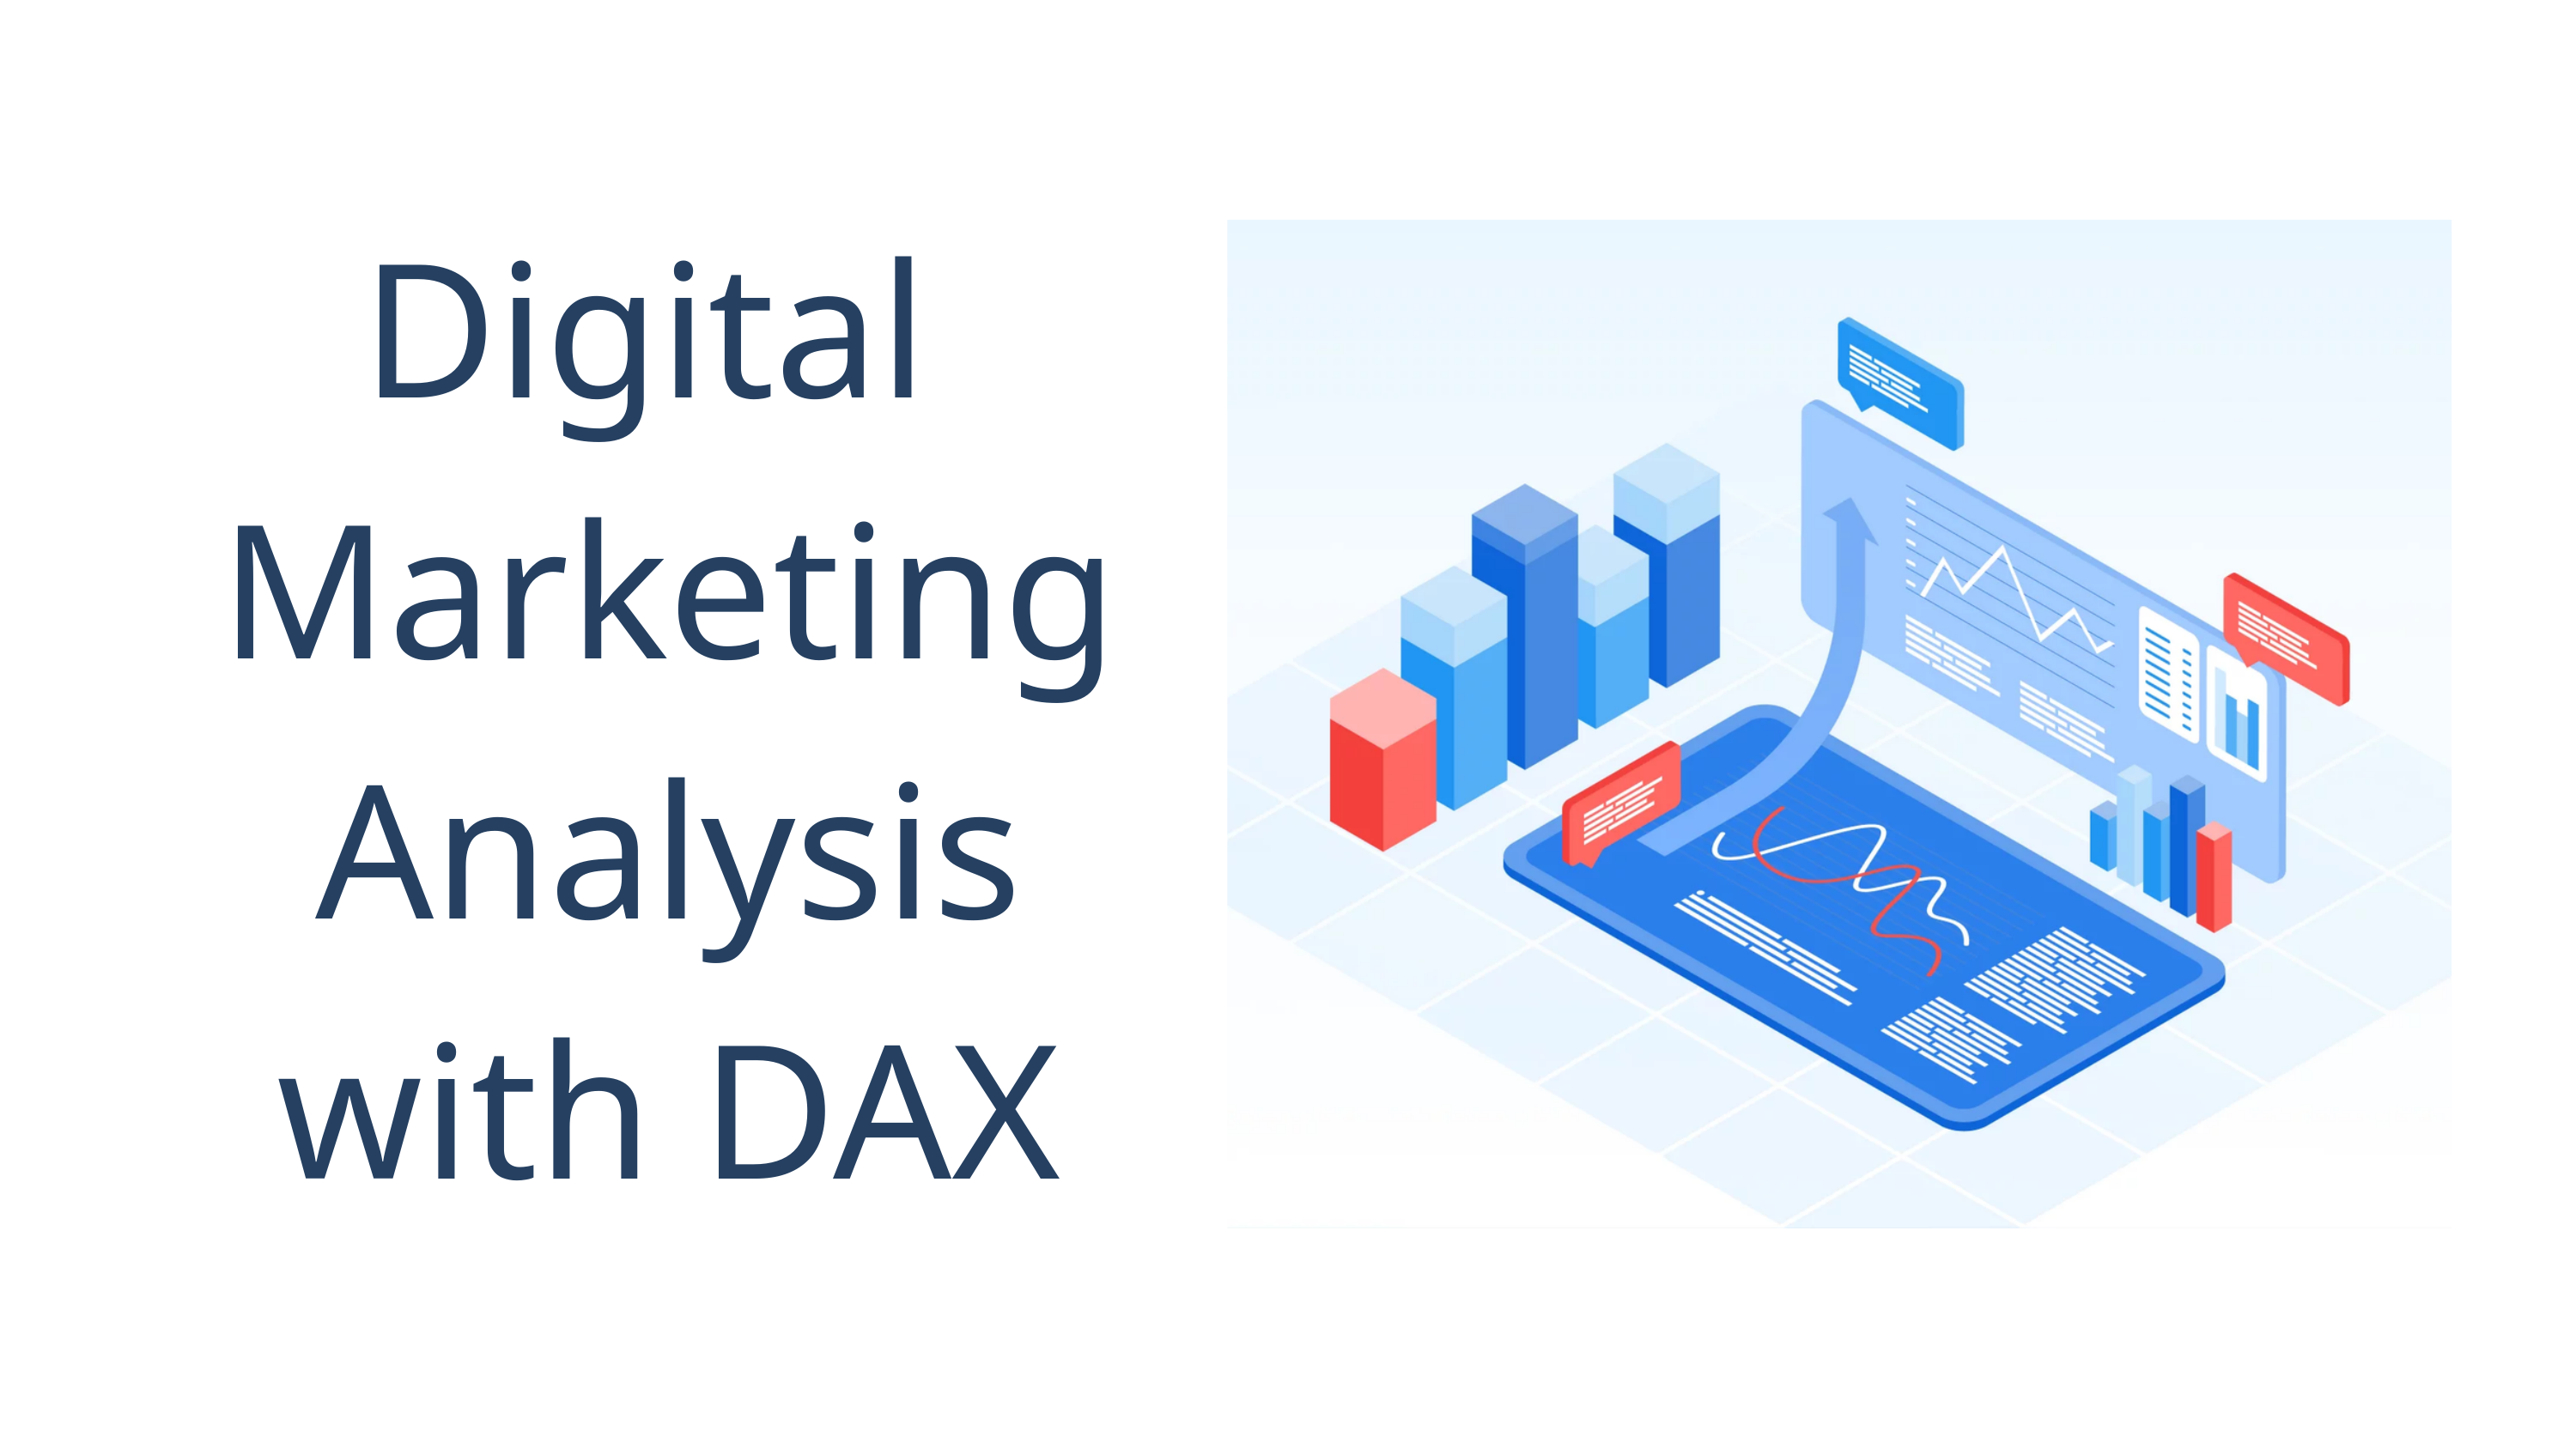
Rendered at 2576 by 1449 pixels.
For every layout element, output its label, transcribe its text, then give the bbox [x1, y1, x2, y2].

text_box Digital Marketing Analysis with DAX [144, 175, 1194, 1216]
text_box [1227, 220, 2452, 1228]
